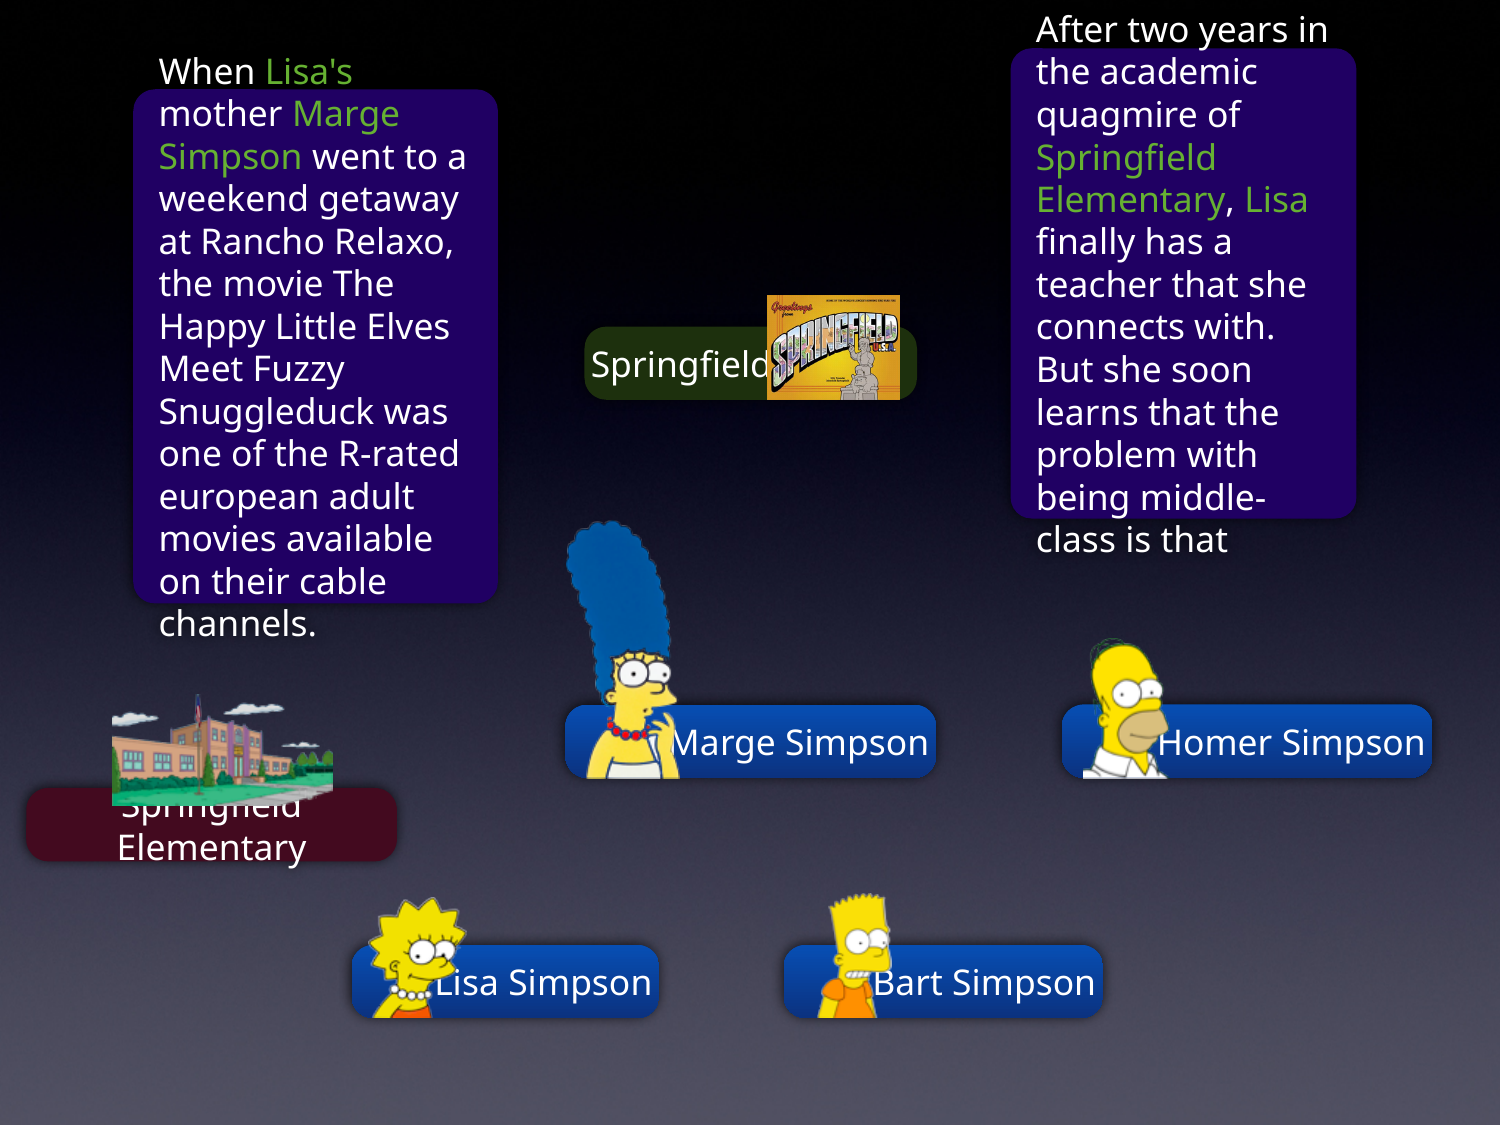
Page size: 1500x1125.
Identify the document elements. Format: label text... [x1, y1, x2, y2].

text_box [26, 295, 1433, 1019]
text_box When Lisa's mother Marge Simpson went to a weekend getaway at Rancho Relaxo, the movie The Happy Little Elves Meet Fuzzy Snuggleduck was one of the R-rated european adult movies available on their cable channels. [133, 89, 498, 294]
picture [0, 0, 1500, 1125]
text_box After two years in the academic quagmire of Springfield Elementary, Lisa finally has a teacher that she connects with. But she soon learns that the problem with being middle-class is that [1010, 48, 1357, 294]
